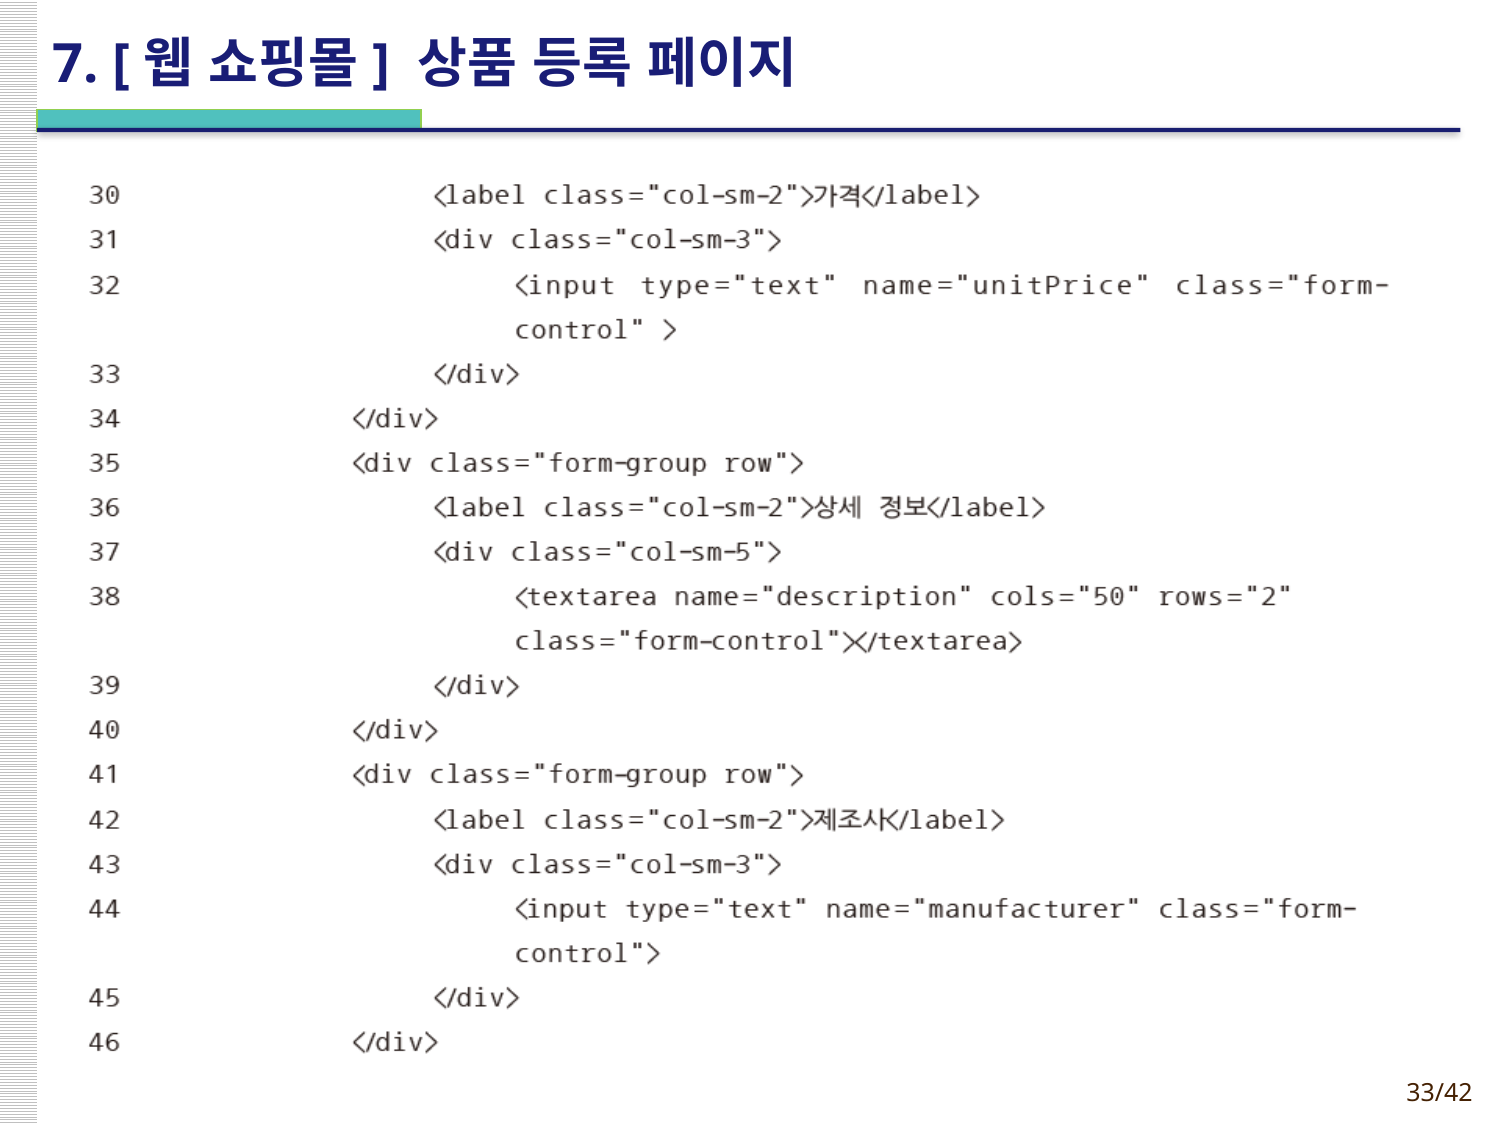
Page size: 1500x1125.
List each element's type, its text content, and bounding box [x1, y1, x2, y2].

picture [60, 172, 1440, 1066]
title 7. [웹 쇼핑몰] 상품 등록 페이지 [37, 13, 1278, 109]
